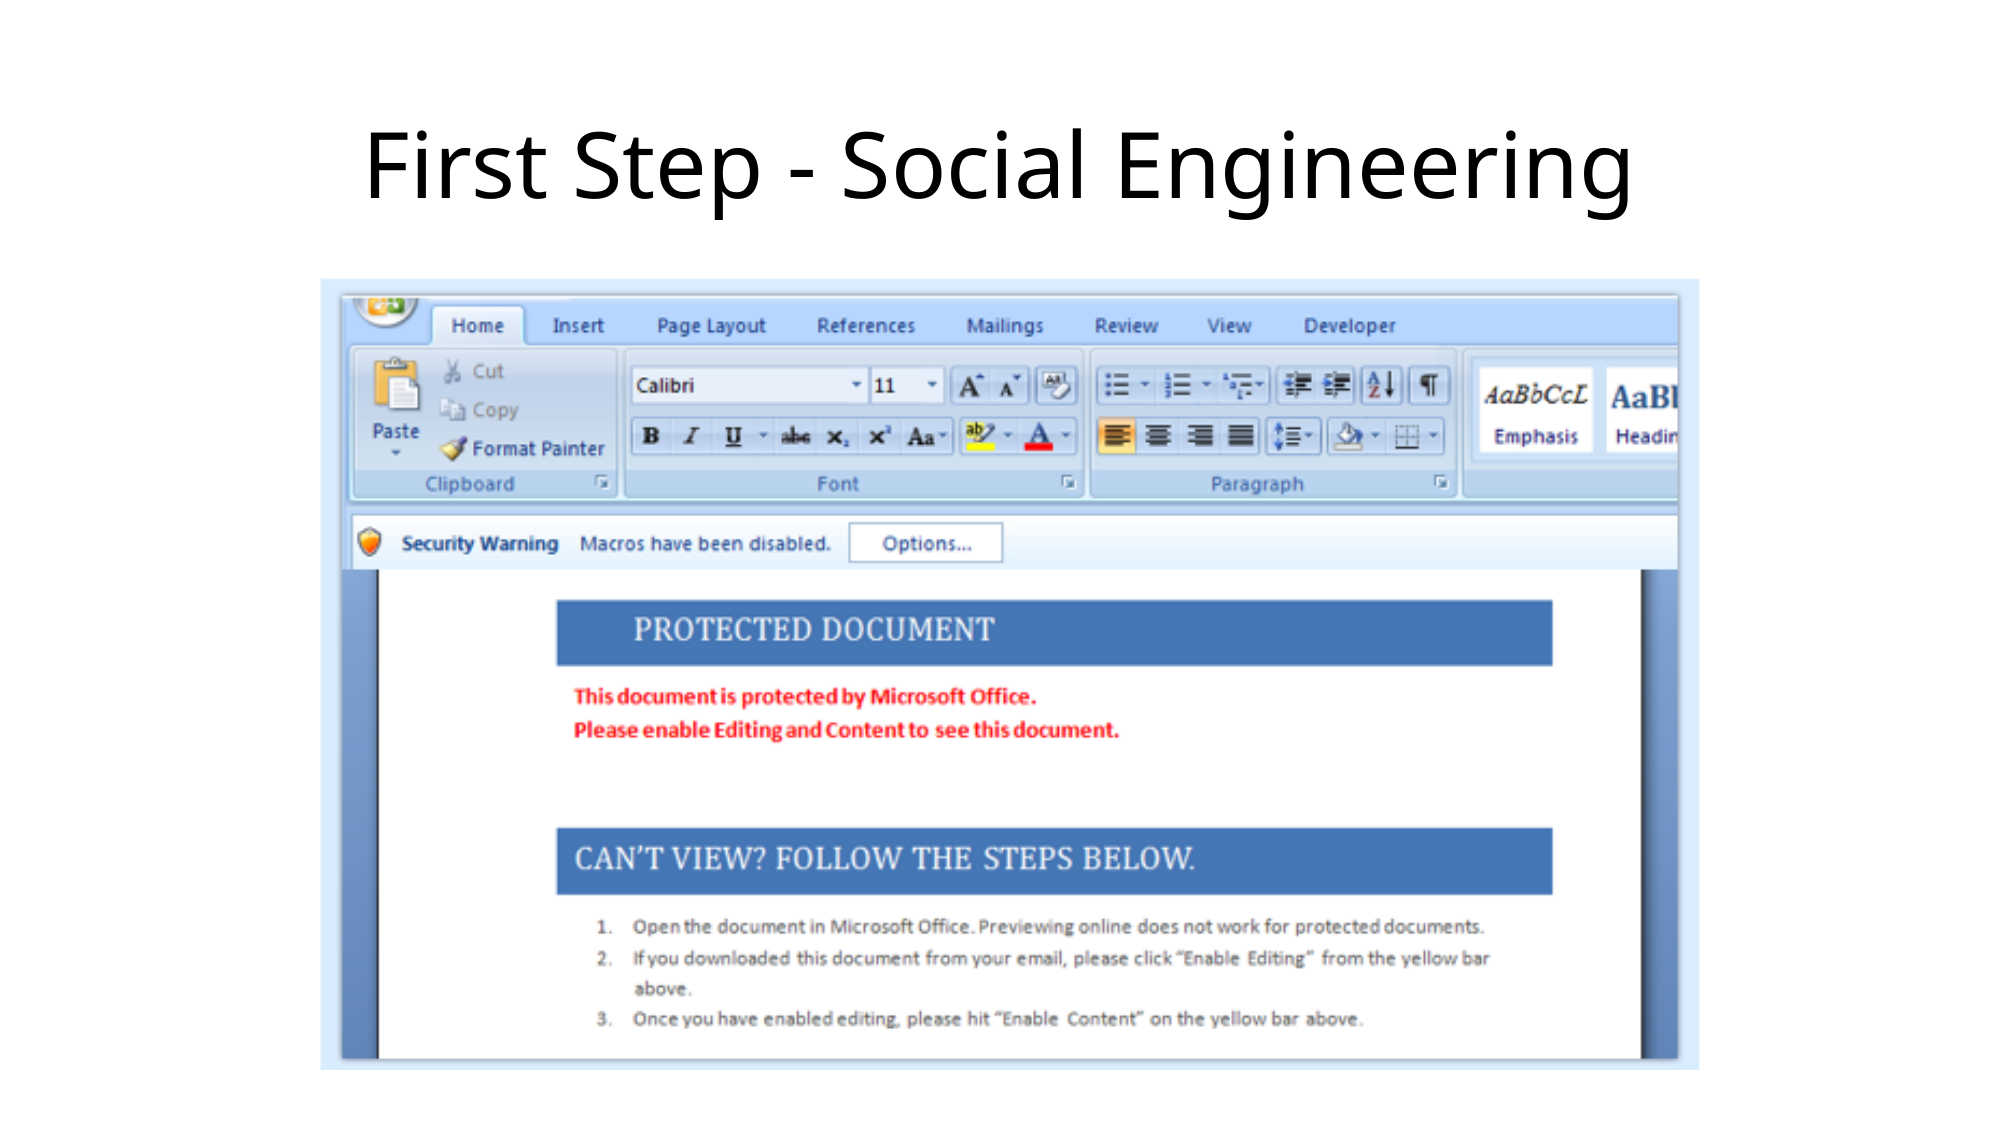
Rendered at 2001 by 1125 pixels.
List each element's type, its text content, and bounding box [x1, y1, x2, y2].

title First Step - Social Engineering [137, 59, 1863, 278]
picture [304, 277, 1732, 1070]
